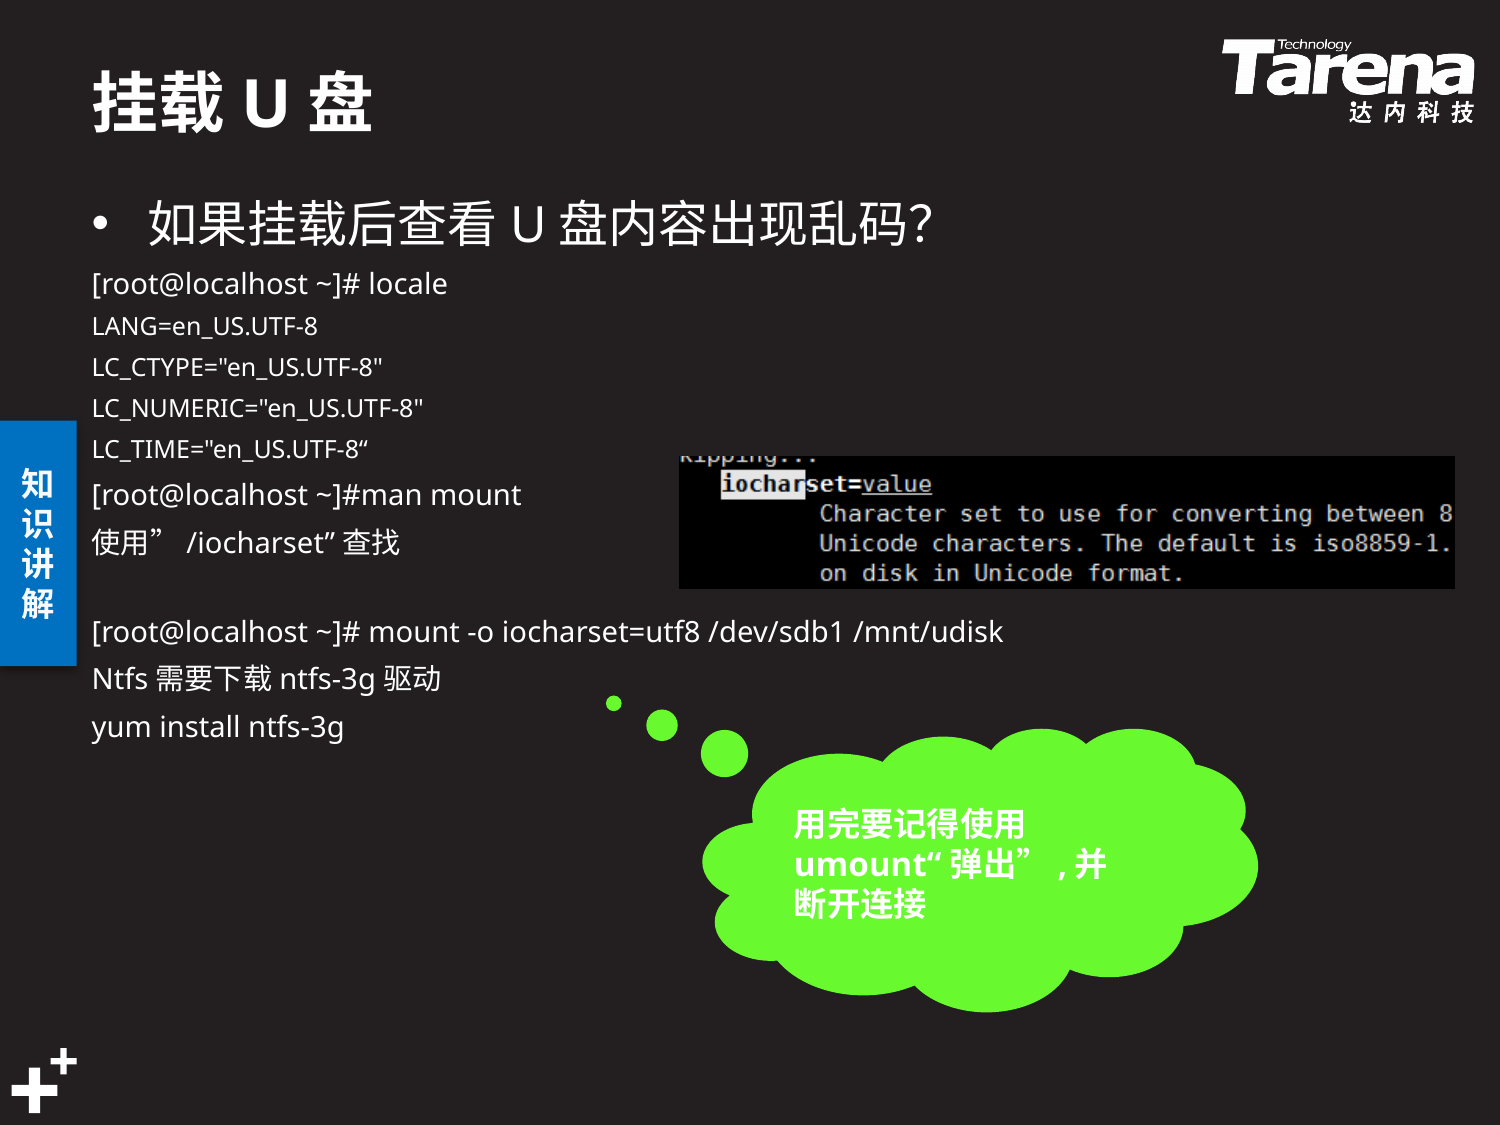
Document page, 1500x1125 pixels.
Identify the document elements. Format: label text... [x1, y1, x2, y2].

title 挂载U盘 [76, 42, 1188, 160]
text_box 用完要记得使用umount“弹出”,并断开连接 [699, 725, 1262, 1016]
text_box 用完要记得使用umount“弹出”,并断开连接 [697, 726, 752, 781]
picture [1222, 39, 1475, 123]
text_box 用完要记得使用umount“弹出”,并断开连接 [602, 692, 625, 715]
text_box 用完要记得使用umount“弹出”,并断开连接 [643, 706, 681, 745]
list 如果挂载后查看U盘内容出现乱码？ [root@localhost ~]# locale LANG=en_US.UTF-8 LC_CTYPE="en_US.UTF-8" LC_NUMERIC="en_US.UTF-8" LC_TIME="en_US.UTF-8“ [root@localhost ~]#man mount 使用”/iocharset”查找 [root@localhost ~]# mount -o iocharset=utf8 /dev/sdb1 /mnt/udisk Ntfs需要下载ntfs-3g驱动 yum install ntfs-3g [76, 172, 1400, 770]
picture [678, 455, 1455, 590]
